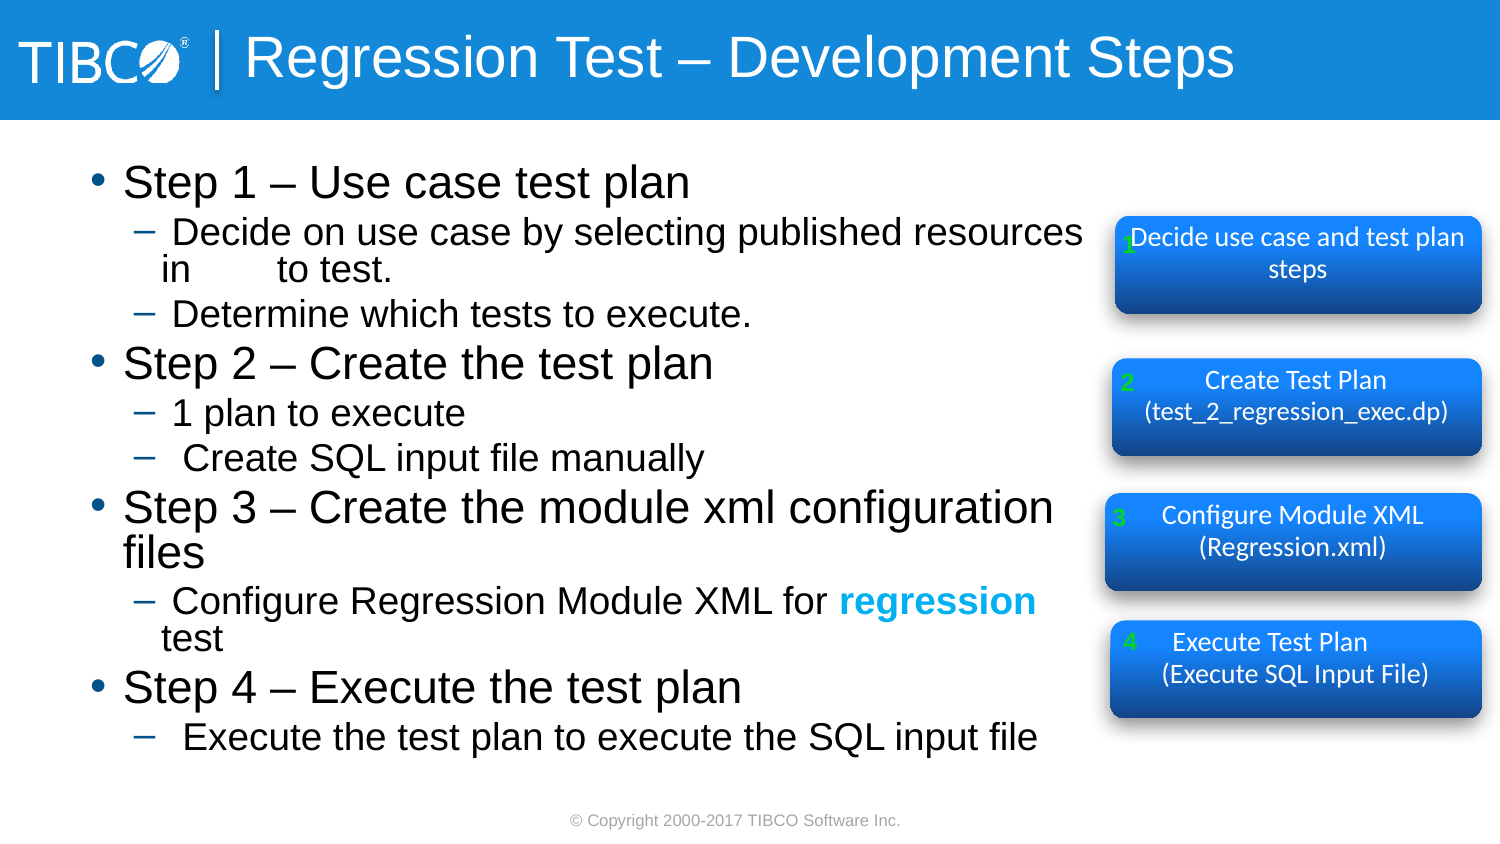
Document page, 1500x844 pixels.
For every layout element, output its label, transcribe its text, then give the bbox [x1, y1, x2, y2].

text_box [1092, 213, 1483, 316]
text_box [1076, 491, 1483, 594]
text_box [1092, 617, 1483, 721]
title Regression Test – Development Steps [229, 11, 1447, 121]
text_box © Copyright 2000-2017 TIBCO Software Inc. [512, 802, 988, 844]
list Step 1 – Use case test plan Decide on use case by selecting published resources in CIS to test. Determine which tests to execute. Step 2 – Create the test plan 1 plan to execute Create SQL input file manually Step 3 – Create the module xml configuration files Configure Regression Module XML for regression test Step 4 – Execute the test plan Execute the test plan to execute the SQL input file [75, 155, 1111, 769]
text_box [1100, 356, 1483, 459]
